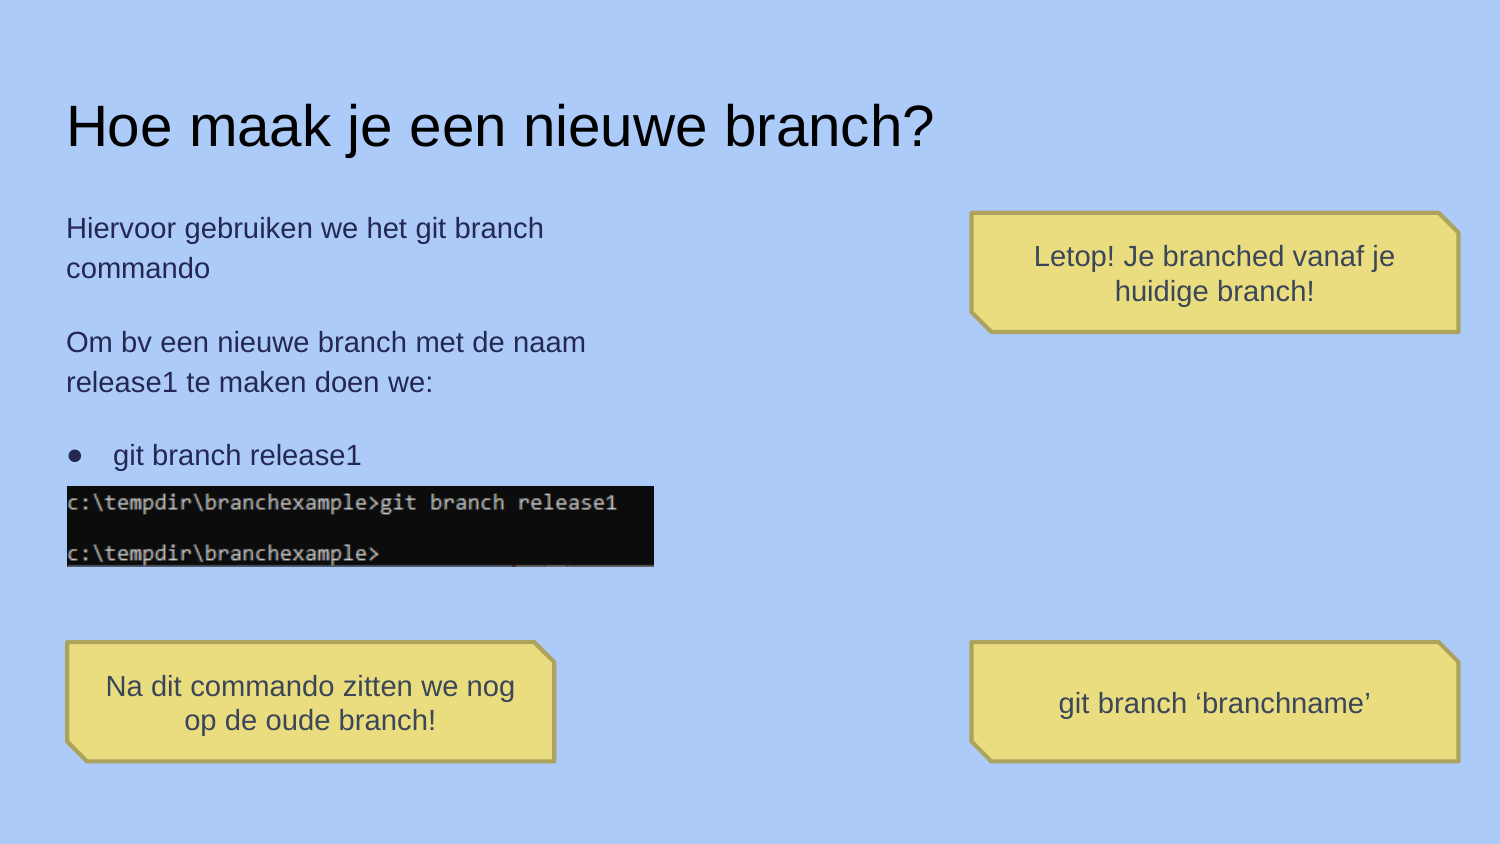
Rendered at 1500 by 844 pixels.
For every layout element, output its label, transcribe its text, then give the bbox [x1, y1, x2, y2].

list Hiervoor gebruiken we het git branch commando Om bv een nieuwe branch met de naam release1 te maken doen we: git branch release1 [51, 189, 708, 750]
text_box Na dit commando zitten we nog op de oude branch! [65, 640, 557, 764]
text_box Letop! Je branched vanaf je huidige branch! [969, 210, 1461, 335]
title Hoe maak je een nieuwe branch? [51, 72, 1449, 167]
picture [66, 486, 654, 567]
text_box git branch ‘branchname’ [969, 640, 1461, 764]
